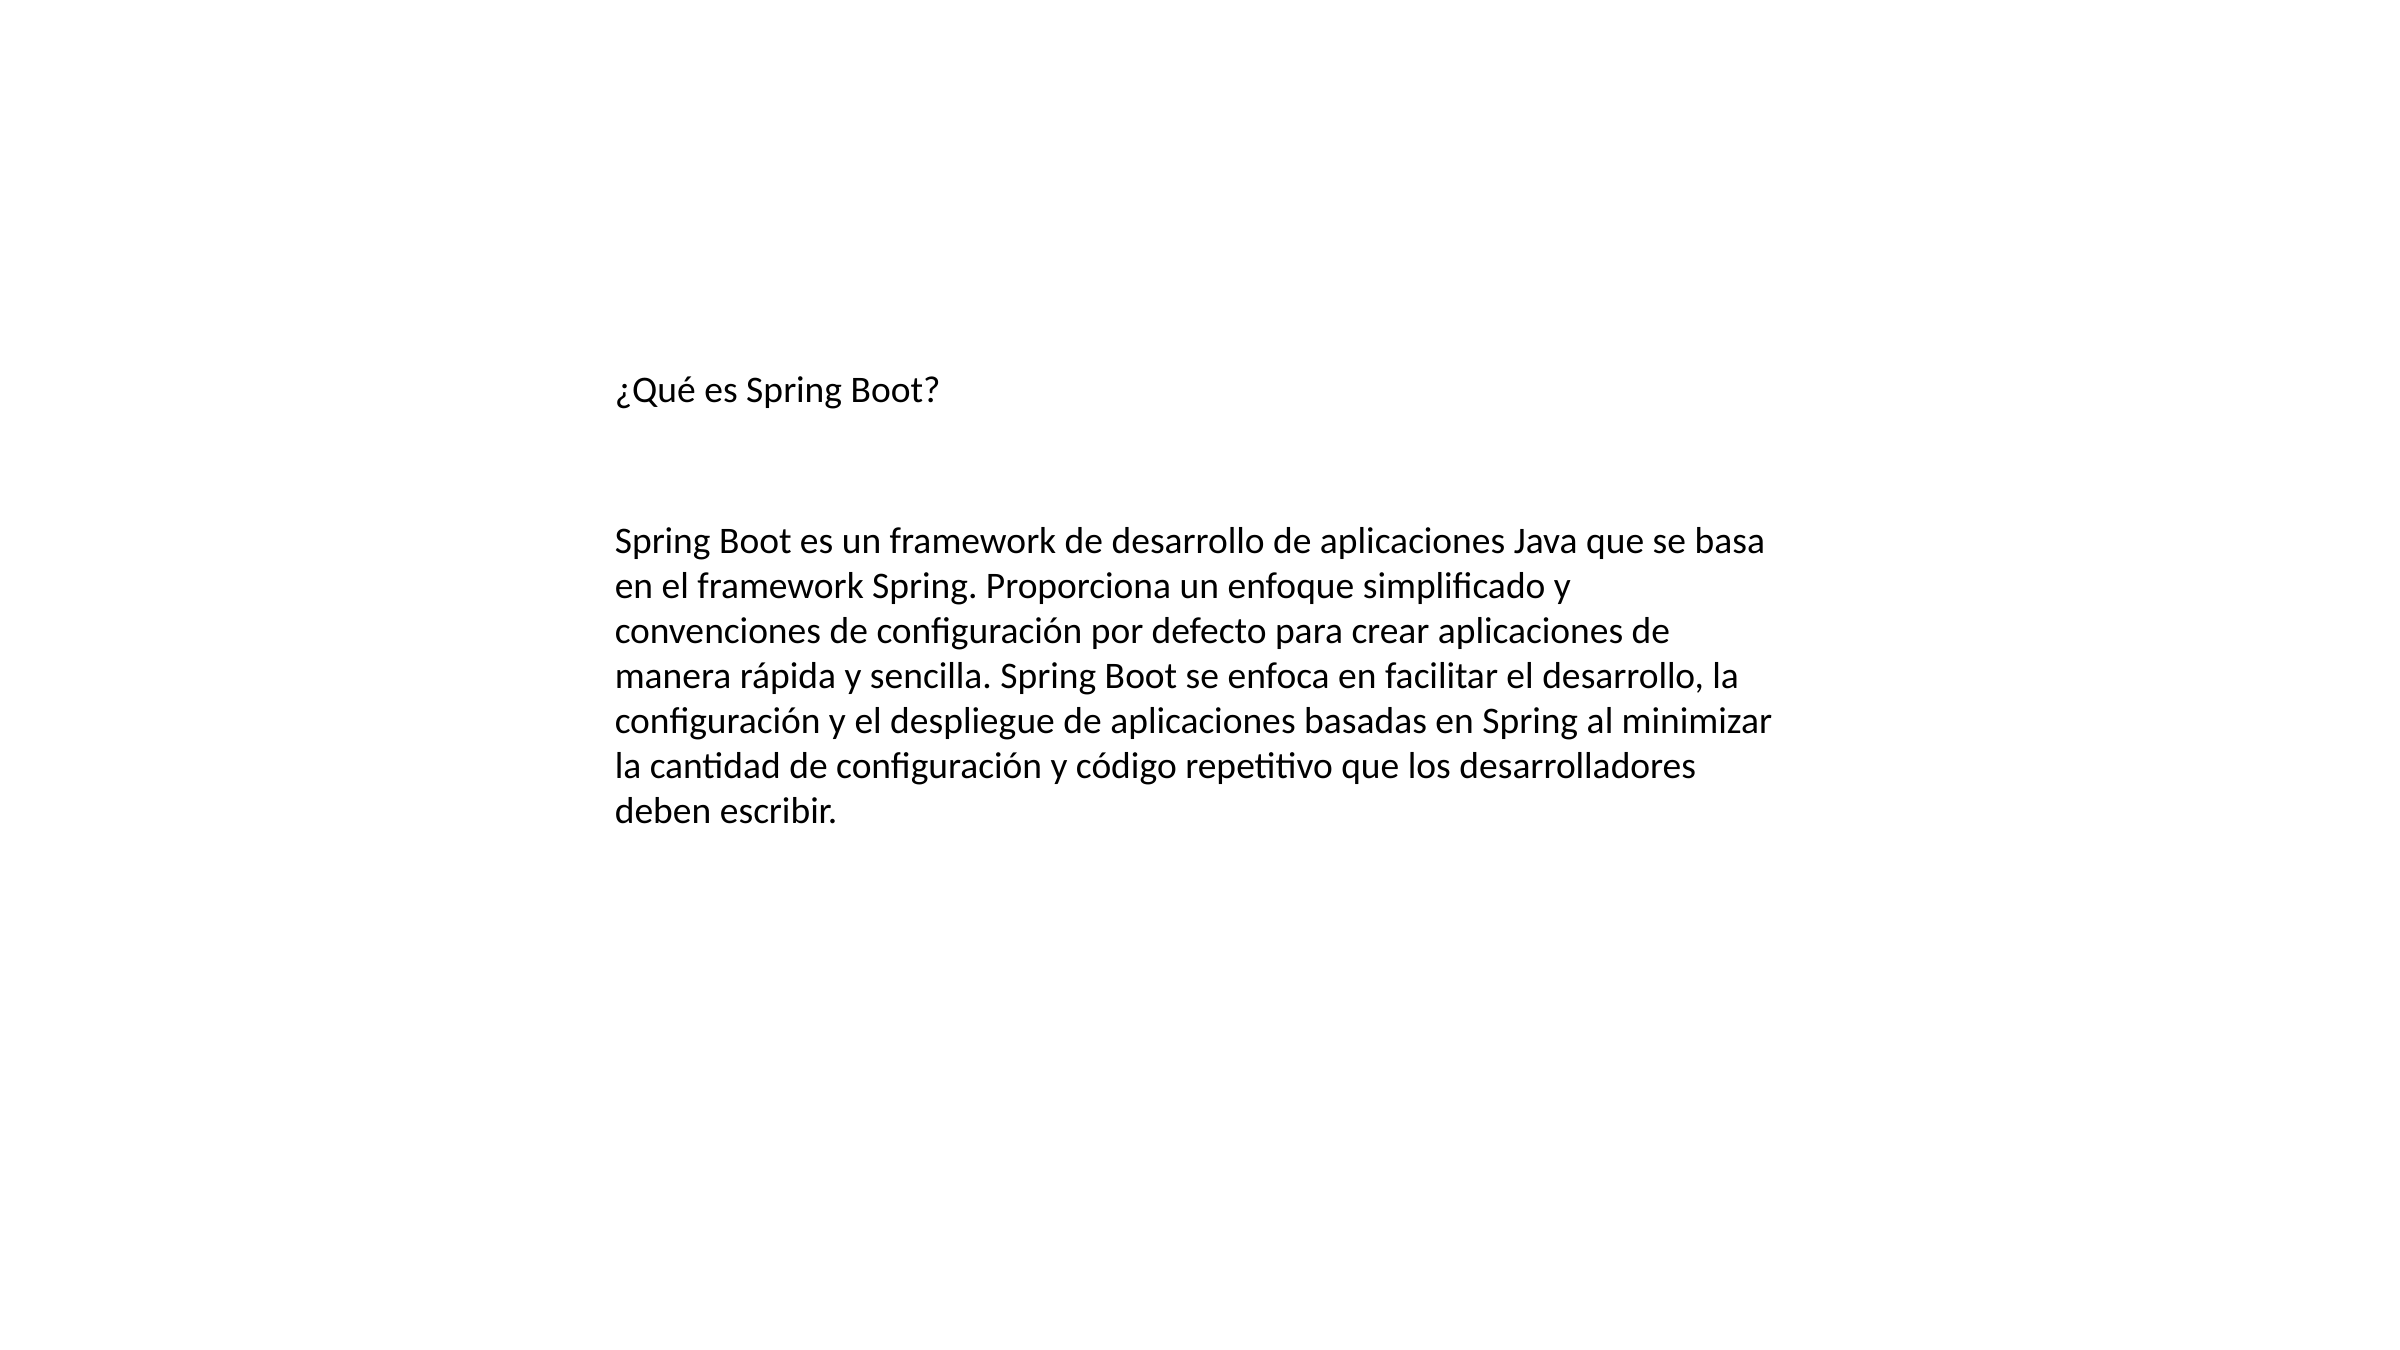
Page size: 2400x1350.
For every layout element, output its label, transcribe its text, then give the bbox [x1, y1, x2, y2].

text_box ¿Qué es Spring Boot? [599, 357, 1800, 418]
text_box Spring Boot es un framework de desarrollo de aplicaciones Java que se basa en el framework Spring. Proporciona un enfoque simplificado y convenciones de configuración por defecto para crear aplicaciones de manera rápida y sencilla. Spring Boot se enfoca en facilitar el desarrollo, la configuración y el despliegue de aplicaciones basadas en Spring al minimizar la cantidad de configuración y código repetitivo que los desarrolladores deben escribir. [599, 508, 1800, 839]
